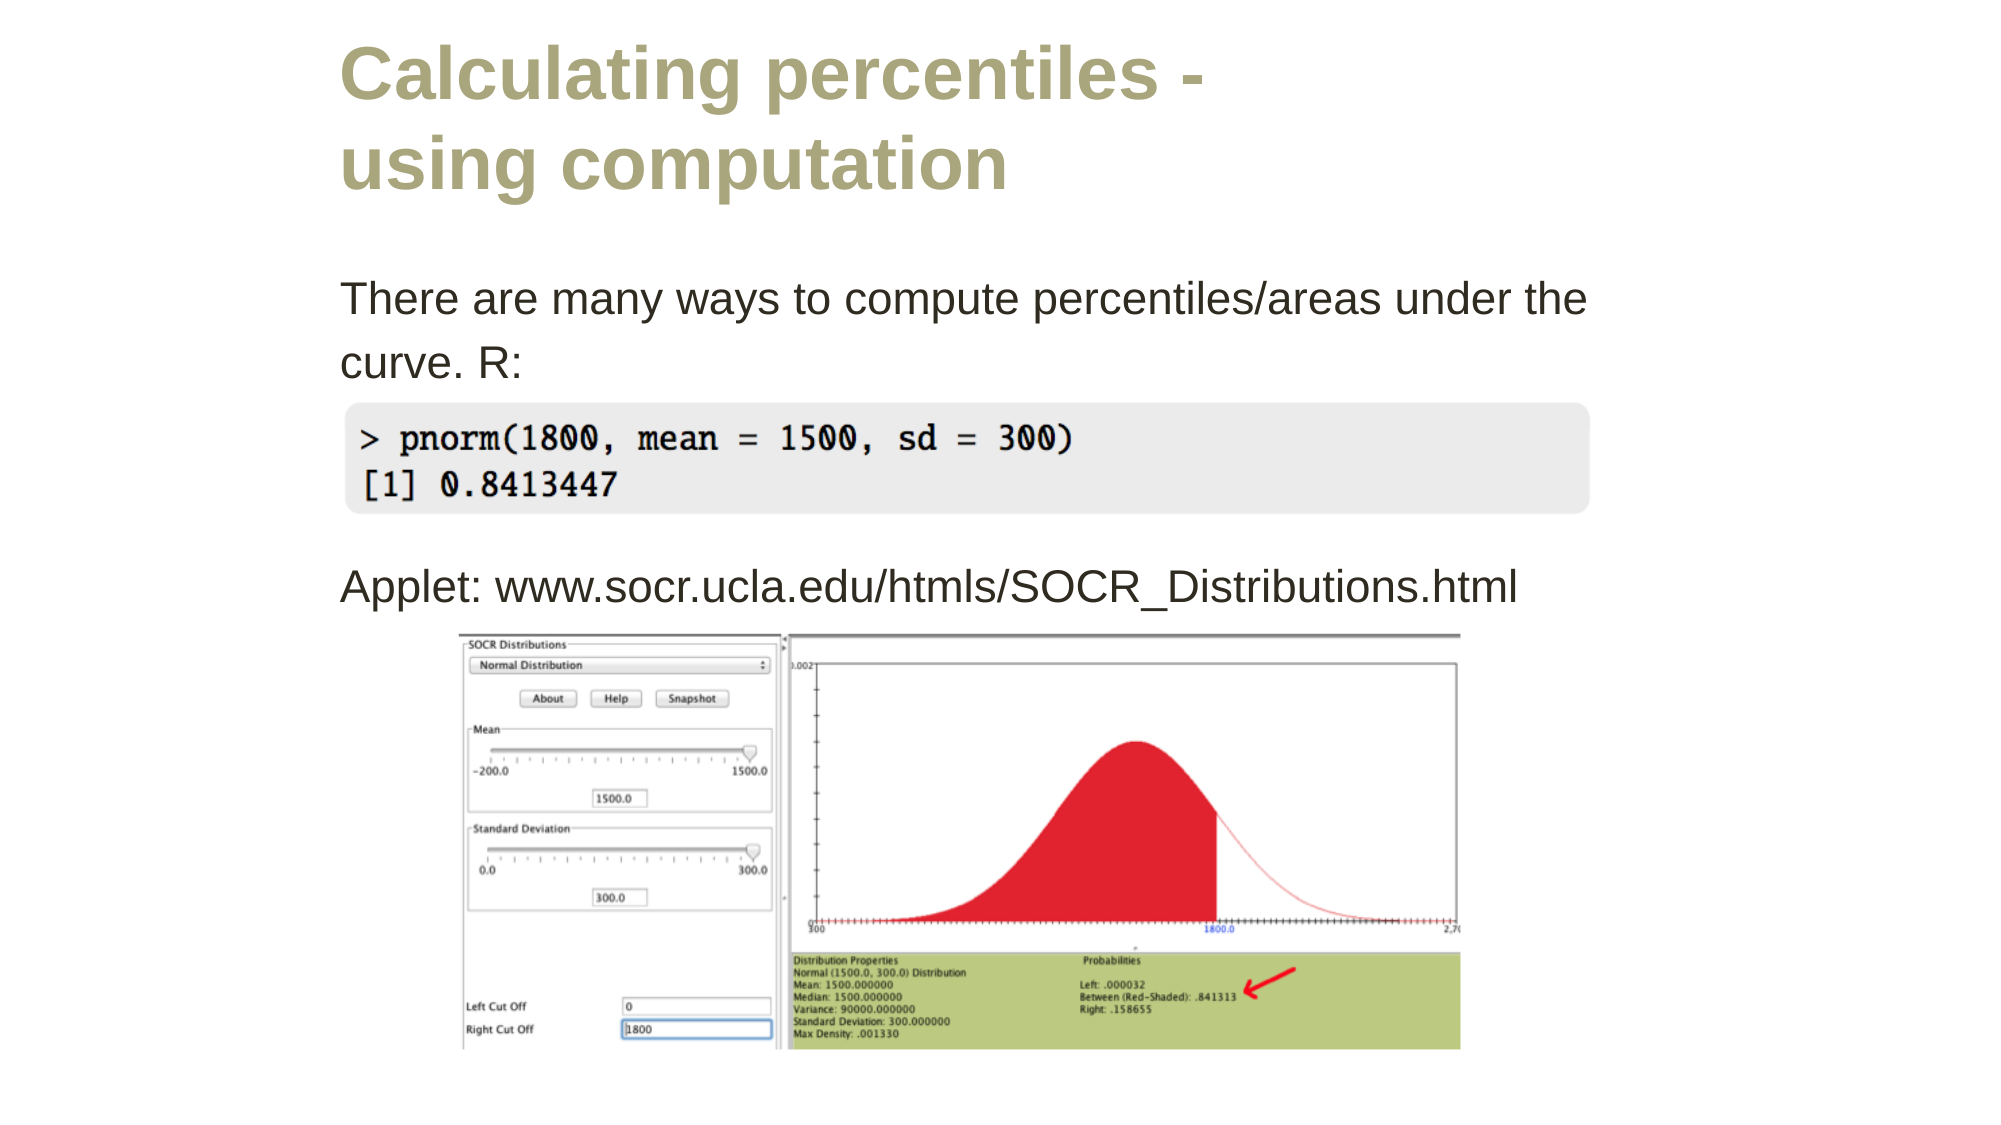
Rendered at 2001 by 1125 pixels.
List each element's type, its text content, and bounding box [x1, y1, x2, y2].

picture [455, 629, 1466, 1055]
picture [342, 401, 1593, 515]
list There are many ways to compute percentiles/areas under the curve. R: Applet: www.socr.ucla.edu/htmls/SOCR_Distributions.html [325, 245, 1675, 670]
title Calculating percentiles - using computation [324, 31, 1675, 220]
